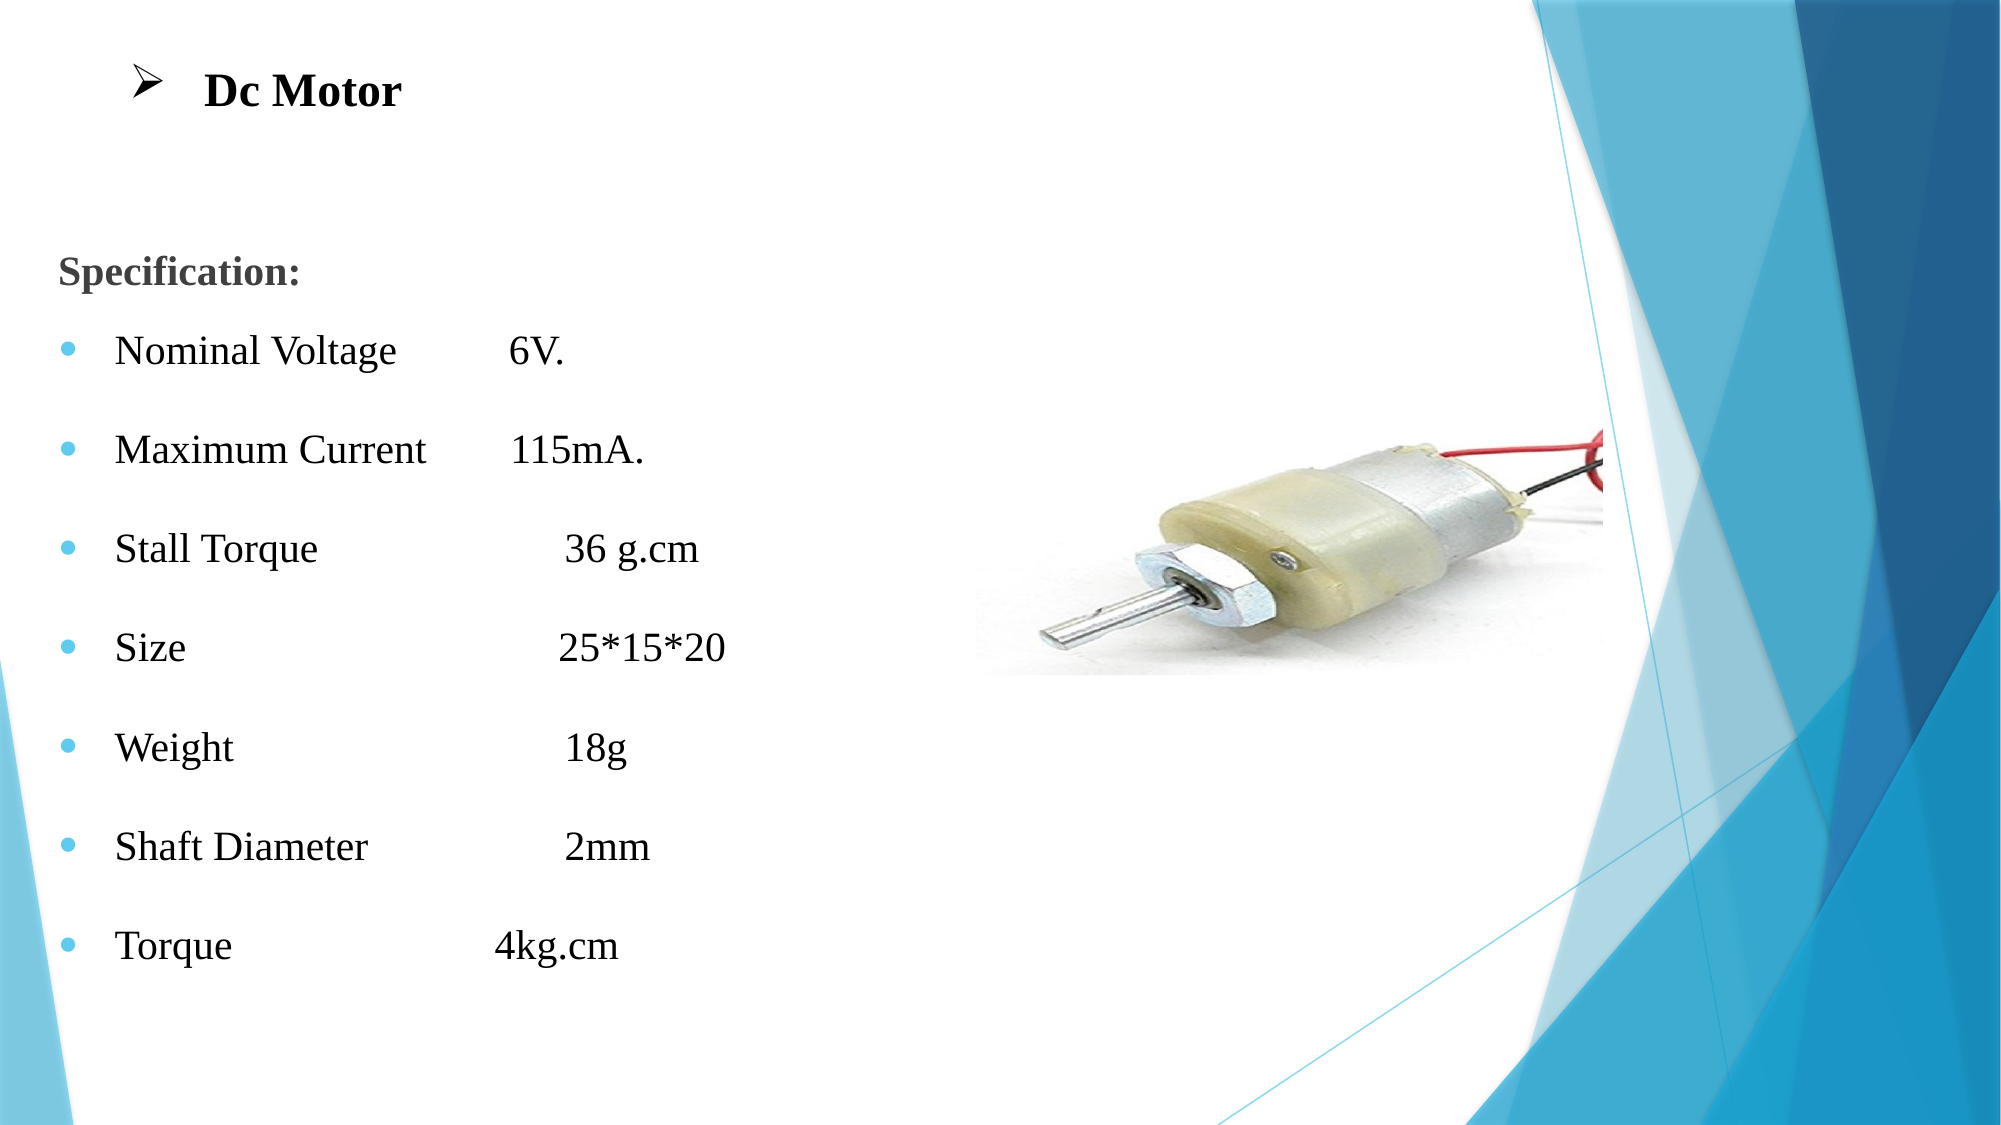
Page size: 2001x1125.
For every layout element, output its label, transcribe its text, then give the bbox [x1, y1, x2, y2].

picture [975, 372, 1603, 705]
title Dc Motor [114, 50, 1525, 190]
list Specification: Nominal Voltage 6V. Maximum Current 115mA. Stall Torque 36 g.cm Size 25*15*20 Weight 18g Shaft Diameter 2mm Torque 4kg.cm [43, 236, 1392, 1125]
